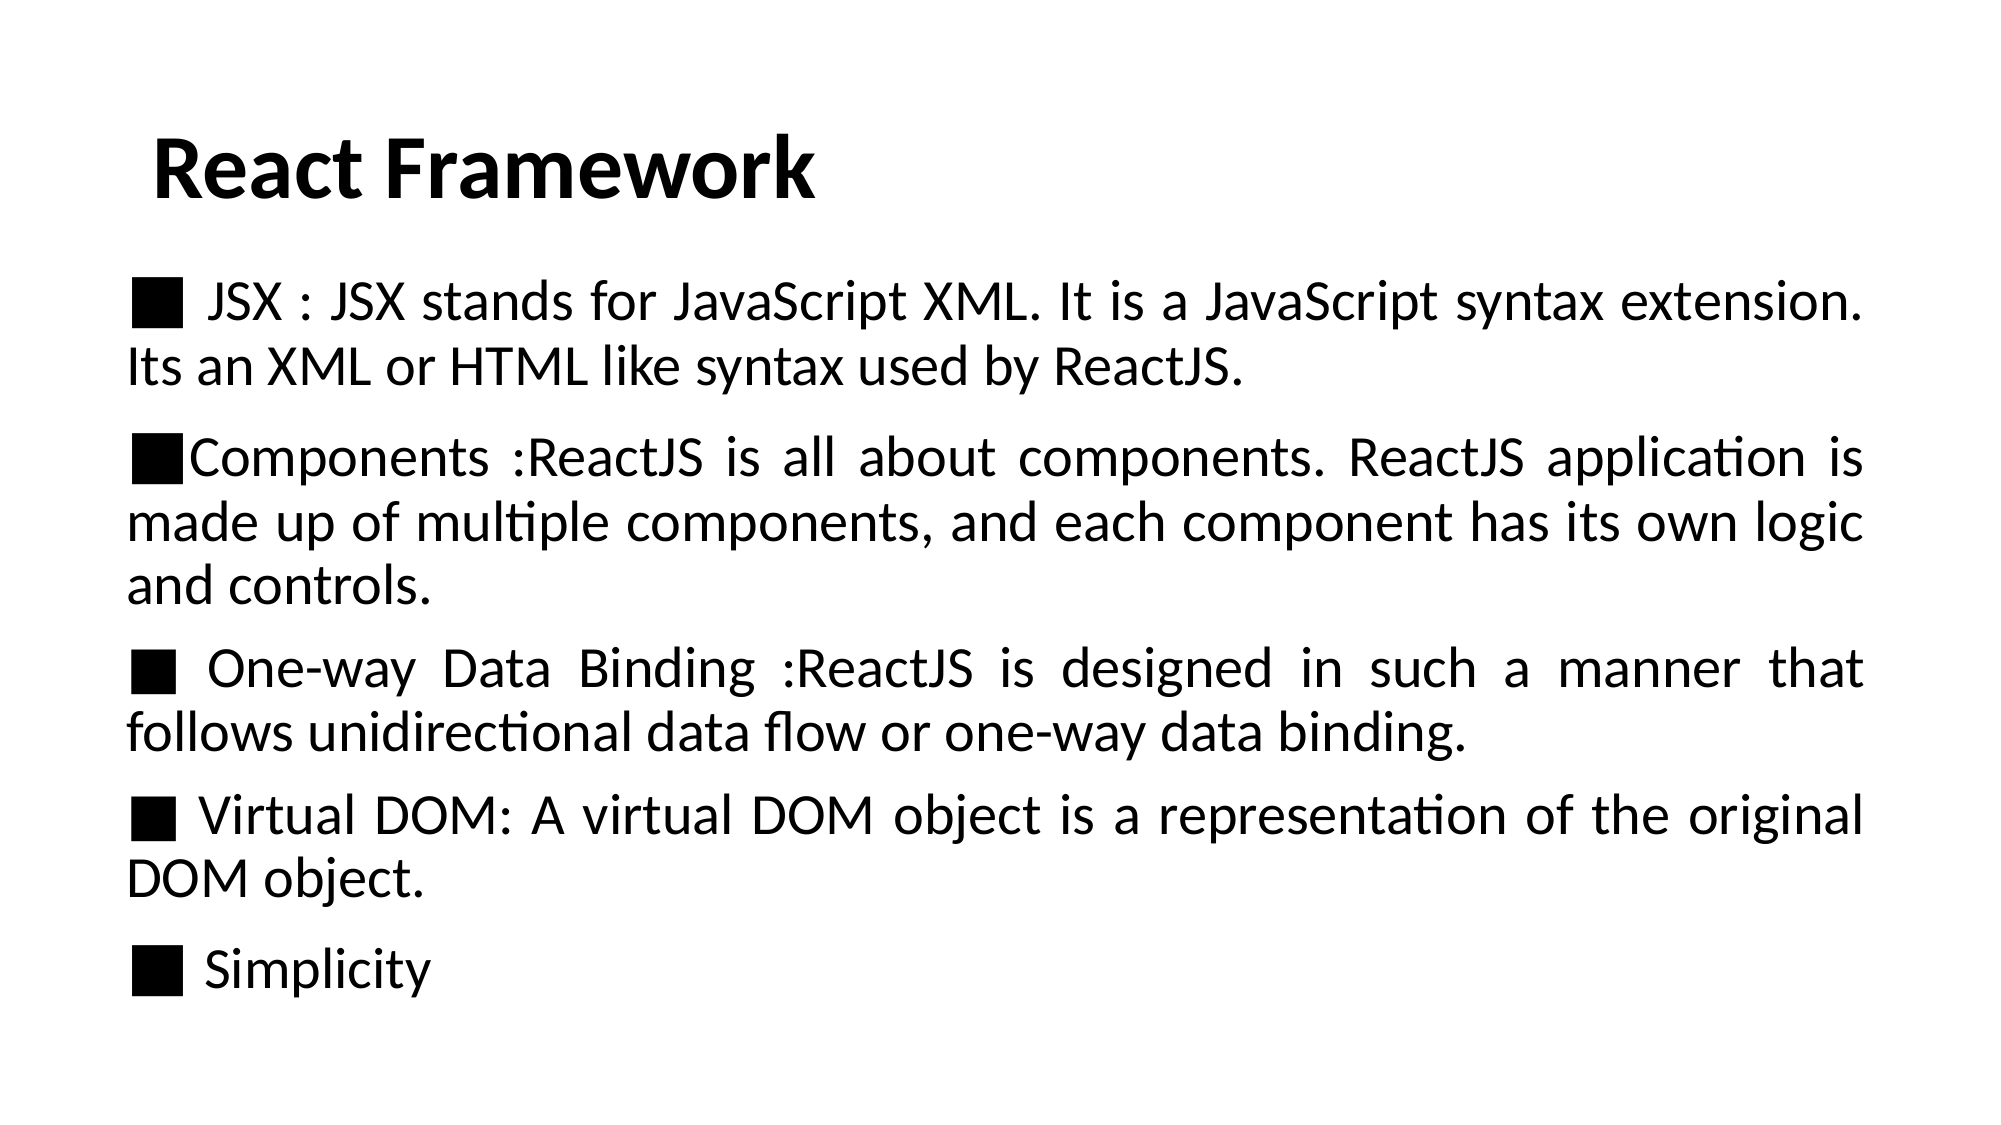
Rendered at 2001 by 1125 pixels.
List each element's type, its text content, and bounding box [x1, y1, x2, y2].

list ■ JSX : JSX stands for JavaScript XML. It is a JavaScript syntax extension. Its an XML or HTML like syntax used by ReactJS. ■Components :ReactJS is all about components. ReactJS application is made up of multiple components, and each component has its own logic and controls. ■ One-way Data Binding :ReactJS is designed in such a manner that follows unidirectional data flow or one-way data binding. ■ Virtual DOM: A virtual DOM object is a representation of the original DOM object. ■ Simplicity [111, 255, 1881, 988]
title React Framework [137, 59, 1863, 255]
